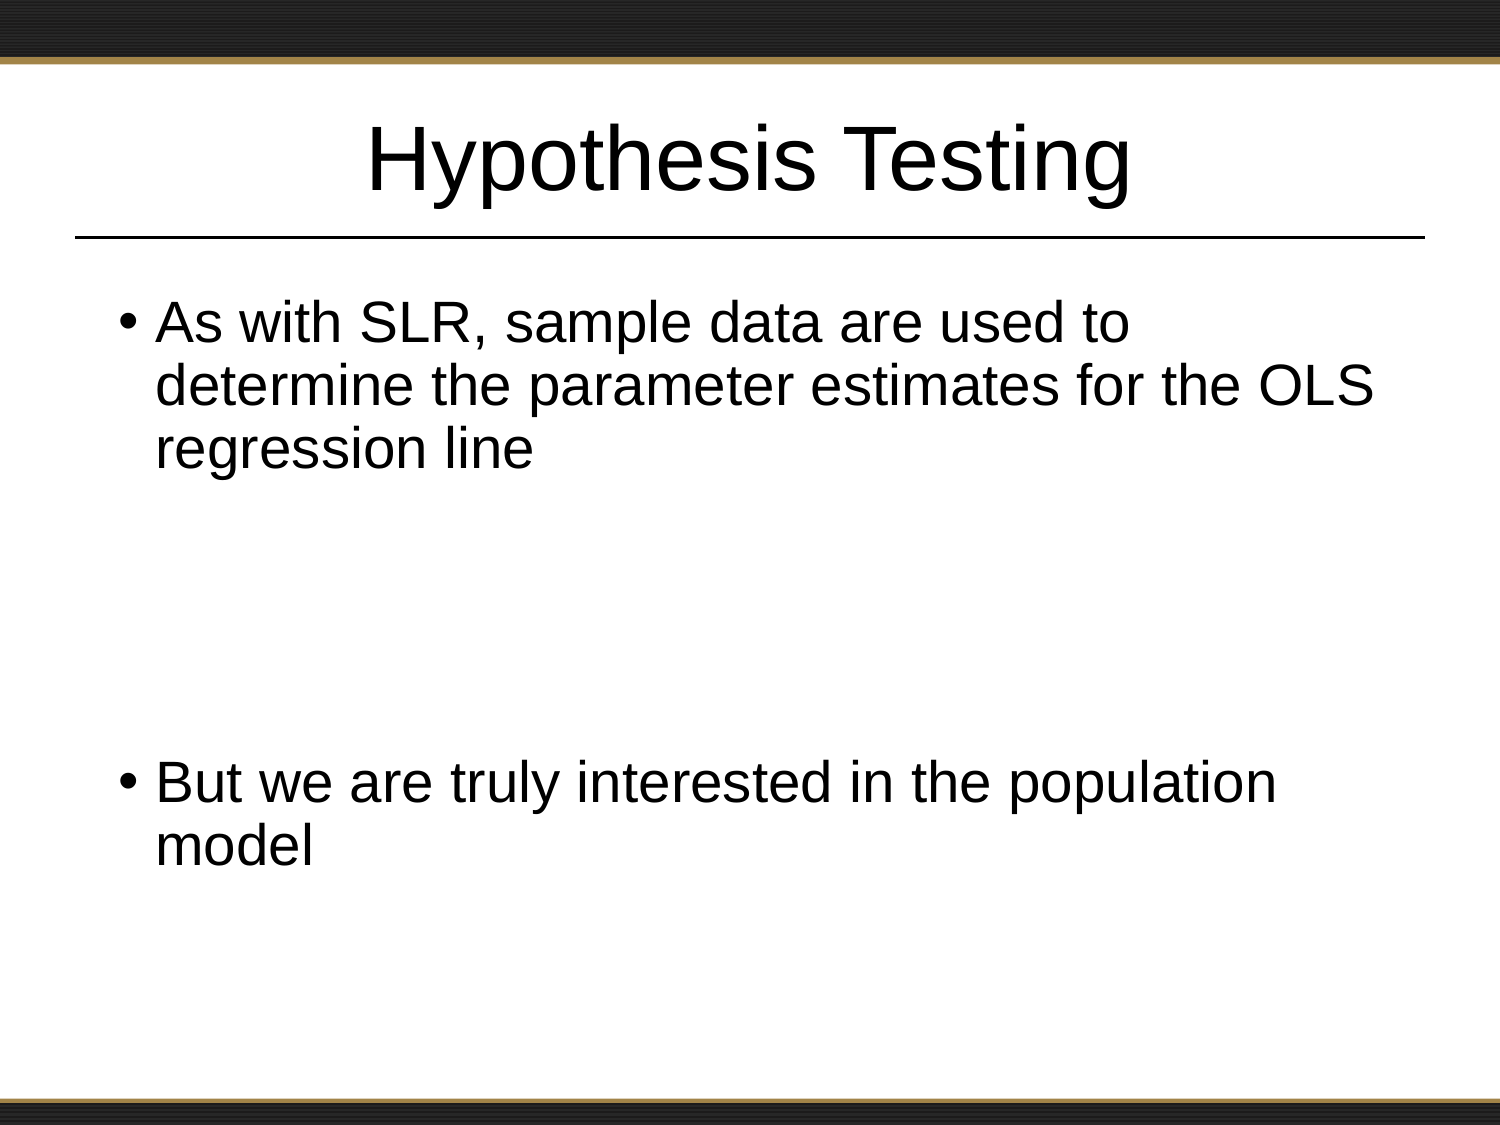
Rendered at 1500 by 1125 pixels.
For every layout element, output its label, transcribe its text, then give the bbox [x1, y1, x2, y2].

picture [0, 1103, 1500, 1125]
title Hypothesis Testing [103, 52, 1397, 270]
picture [0, 0, 1500, 57]
